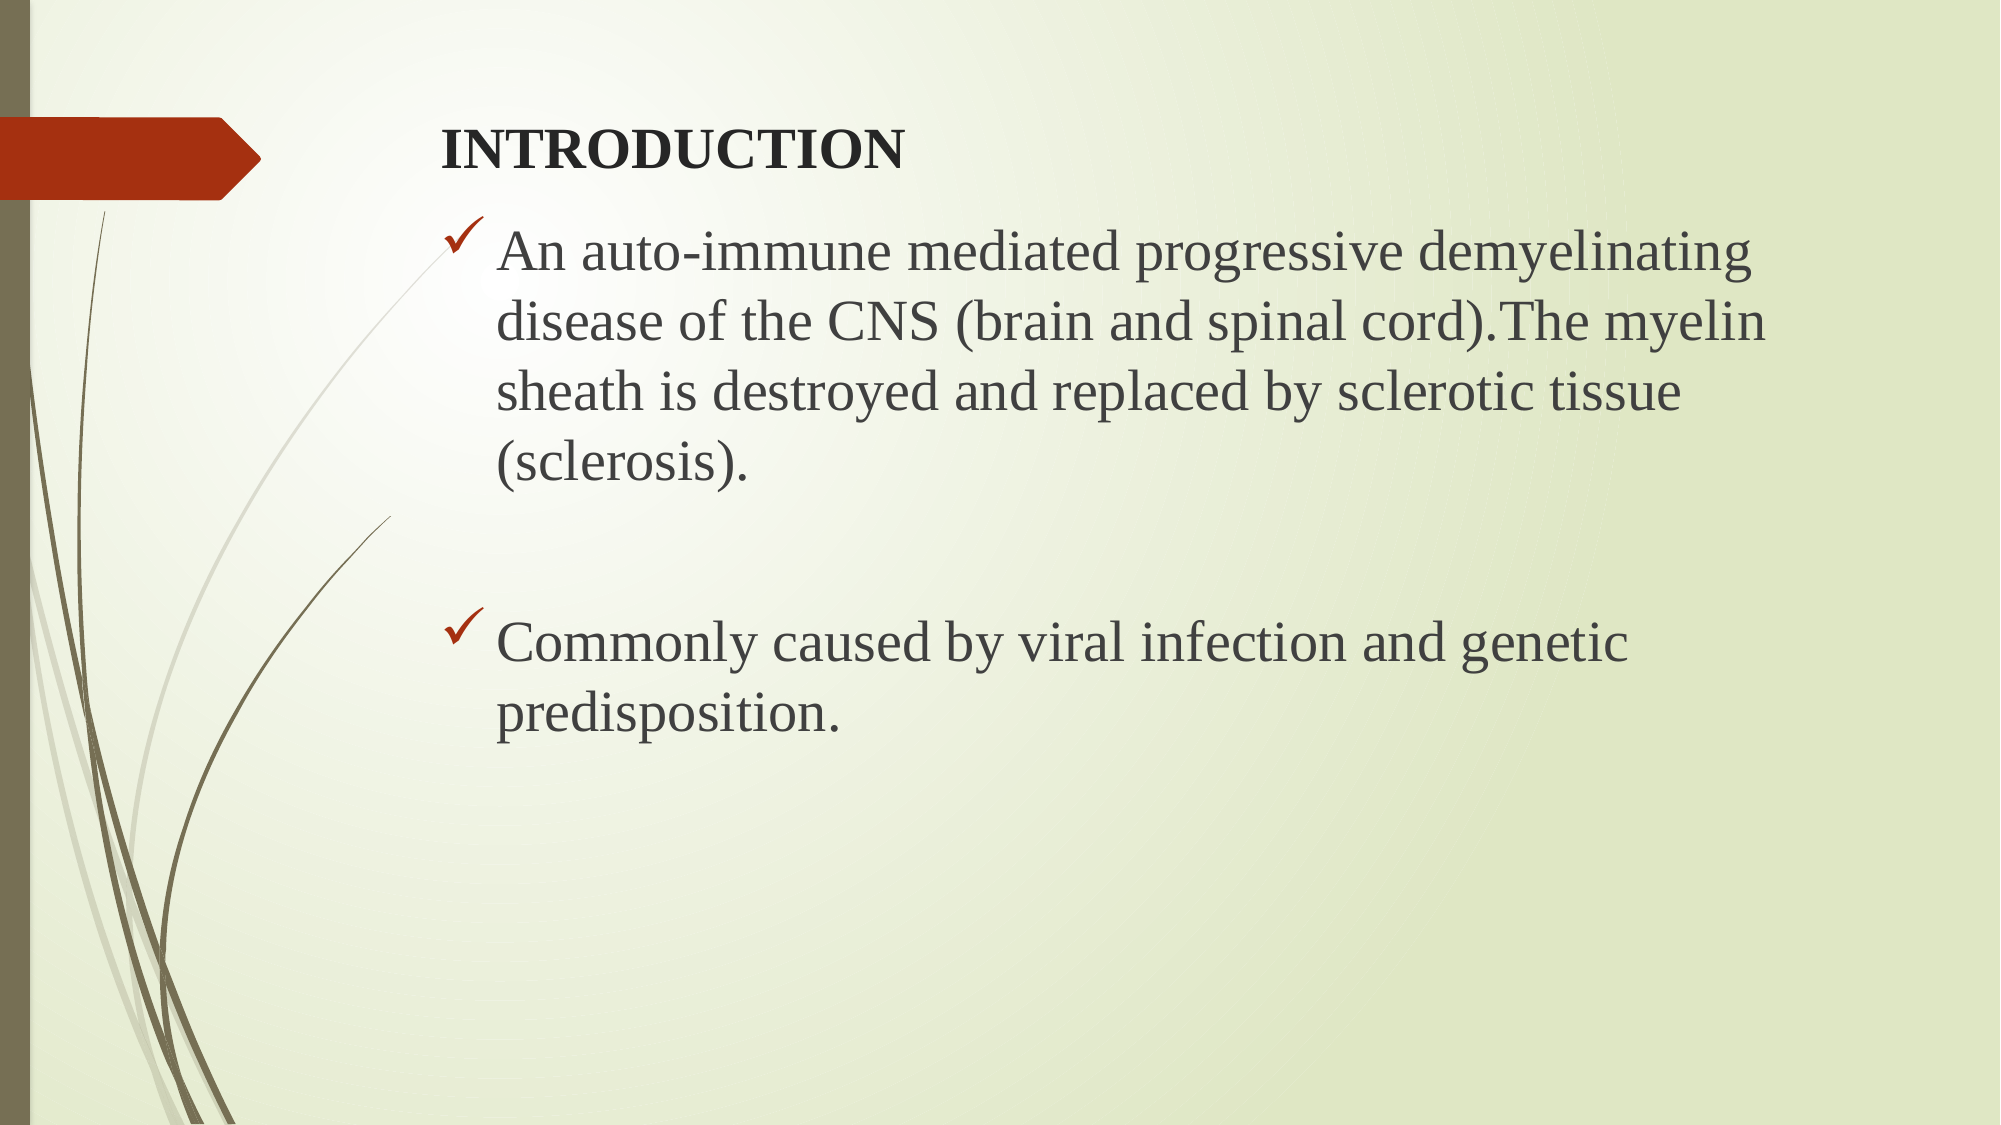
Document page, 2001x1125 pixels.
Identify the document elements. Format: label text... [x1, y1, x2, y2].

title INTRODUCTION [425, 102, 1888, 204]
list An auto-immune mediated progressive demyelinating disease of the CNS (brain and spinal cord).The myelin sheath is destroyed and replaced by sclerotic tissue (sclerosis). Commonly caused by viral infection and genetic predisposition. [424, 204, 1888, 1125]
